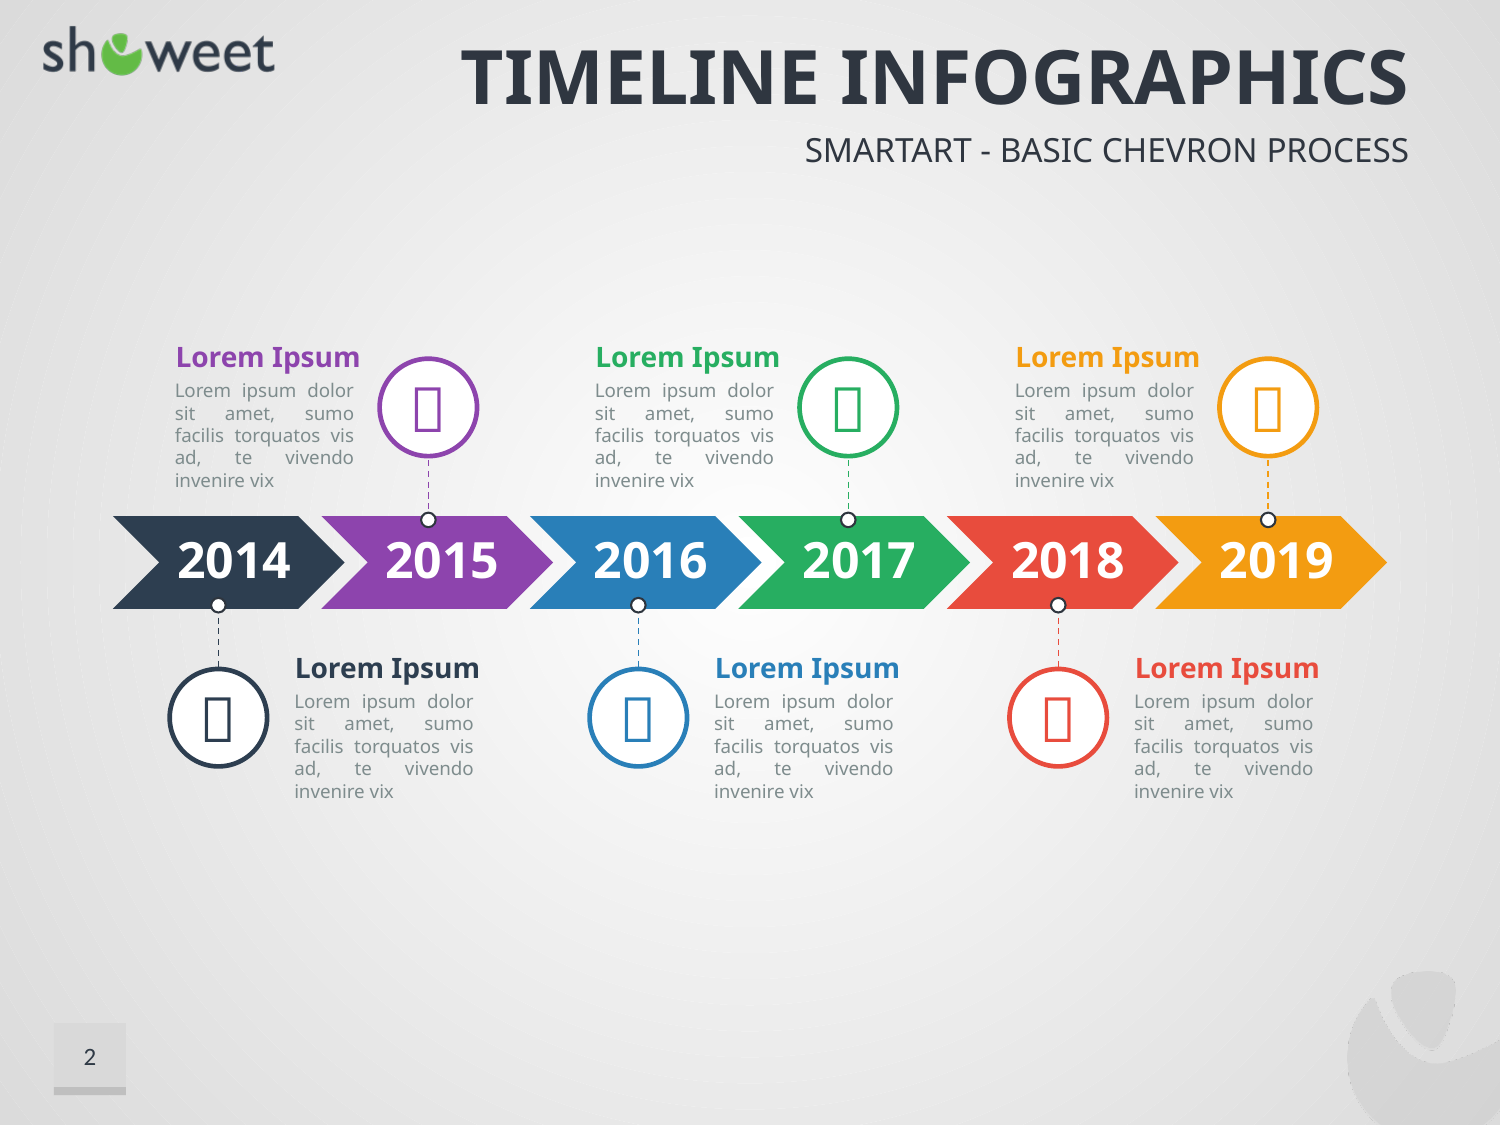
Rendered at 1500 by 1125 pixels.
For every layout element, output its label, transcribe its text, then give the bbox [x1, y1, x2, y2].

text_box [1119, 642, 1337, 811]
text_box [1009, 597, 1108, 767]
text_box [999, 332, 1217, 501]
slide_number 2 [53, 1023, 126, 1088]
title Timeline Infographics [292, 24, 1425, 126]
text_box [279, 642, 497, 811]
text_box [1219, 358, 1318, 528]
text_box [579, 332, 797, 501]
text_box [379, 358, 478, 528]
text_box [112, 228, 1388, 897]
subtitle SmartArt - Basic Chevron Process [292, 126, 1425, 173]
picture [25, 16, 293, 91]
picture [1320, 947, 1500, 1125]
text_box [799, 358, 898, 528]
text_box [589, 597, 688, 767]
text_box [699, 642, 917, 811]
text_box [159, 332, 377, 501]
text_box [169, 597, 268, 767]
